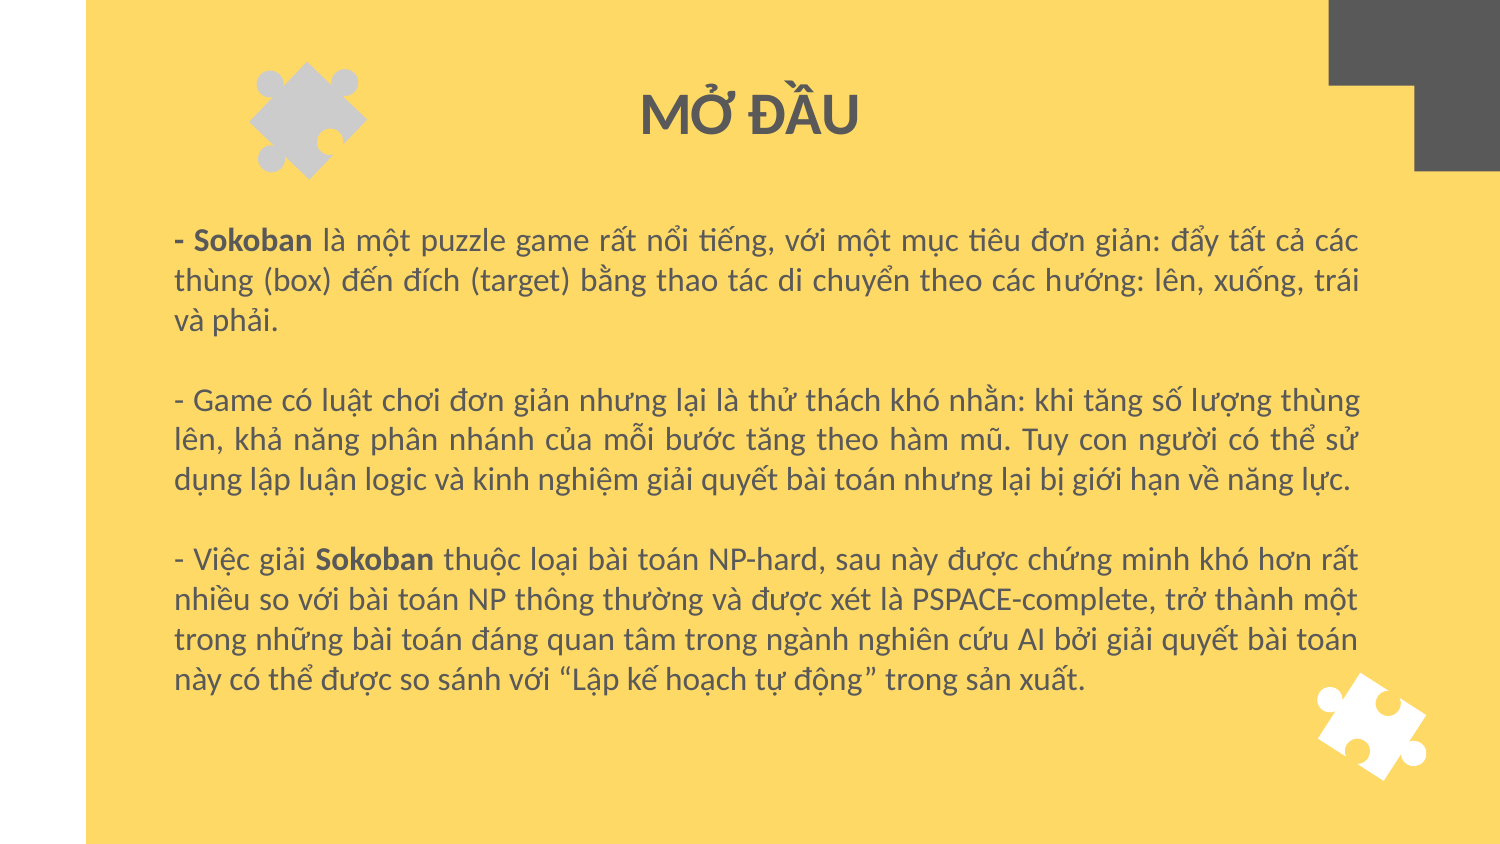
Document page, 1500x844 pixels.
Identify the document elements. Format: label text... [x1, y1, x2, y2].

text_box - Sokoban là một puzzle game rất nổi tiếng, với một mục tiêu đơn giản: đẩy tất cả các thùng (box) đến đích (target) bằng thao tác di chuyển theo các hướng: lên, xuống, trái và phải. - Game có luật chơi đơn giản nhưng lại là thử thách khó nhằn: khi tăng số lượng thùng lên, khả năng phân nhánh của mỗi bước tăng theo hàm mũ. Tuy con người có thể sử dụng lập luận logic và kinh nghiệm giải quyết bài toán nhưng lại bị giới hạn về năng lực. - Việc giải Sokoban thuộc loại bài toán NP-hard, sau này được chứng minh khó hơn rất nhiều so với bài toán NP thông thường và được xét là PSPACE-complete, trở thành một trong những bài toán đáng quan tâm trong ngành nghiên cứu AI bởi giải quyết bài toán này có thể được so sánh với “Lập kế hoạch tự động” trong sản xuất. [159, 161, 1376, 753]
text_box MỞ ĐẦU [117, 72, 1383, 148]
